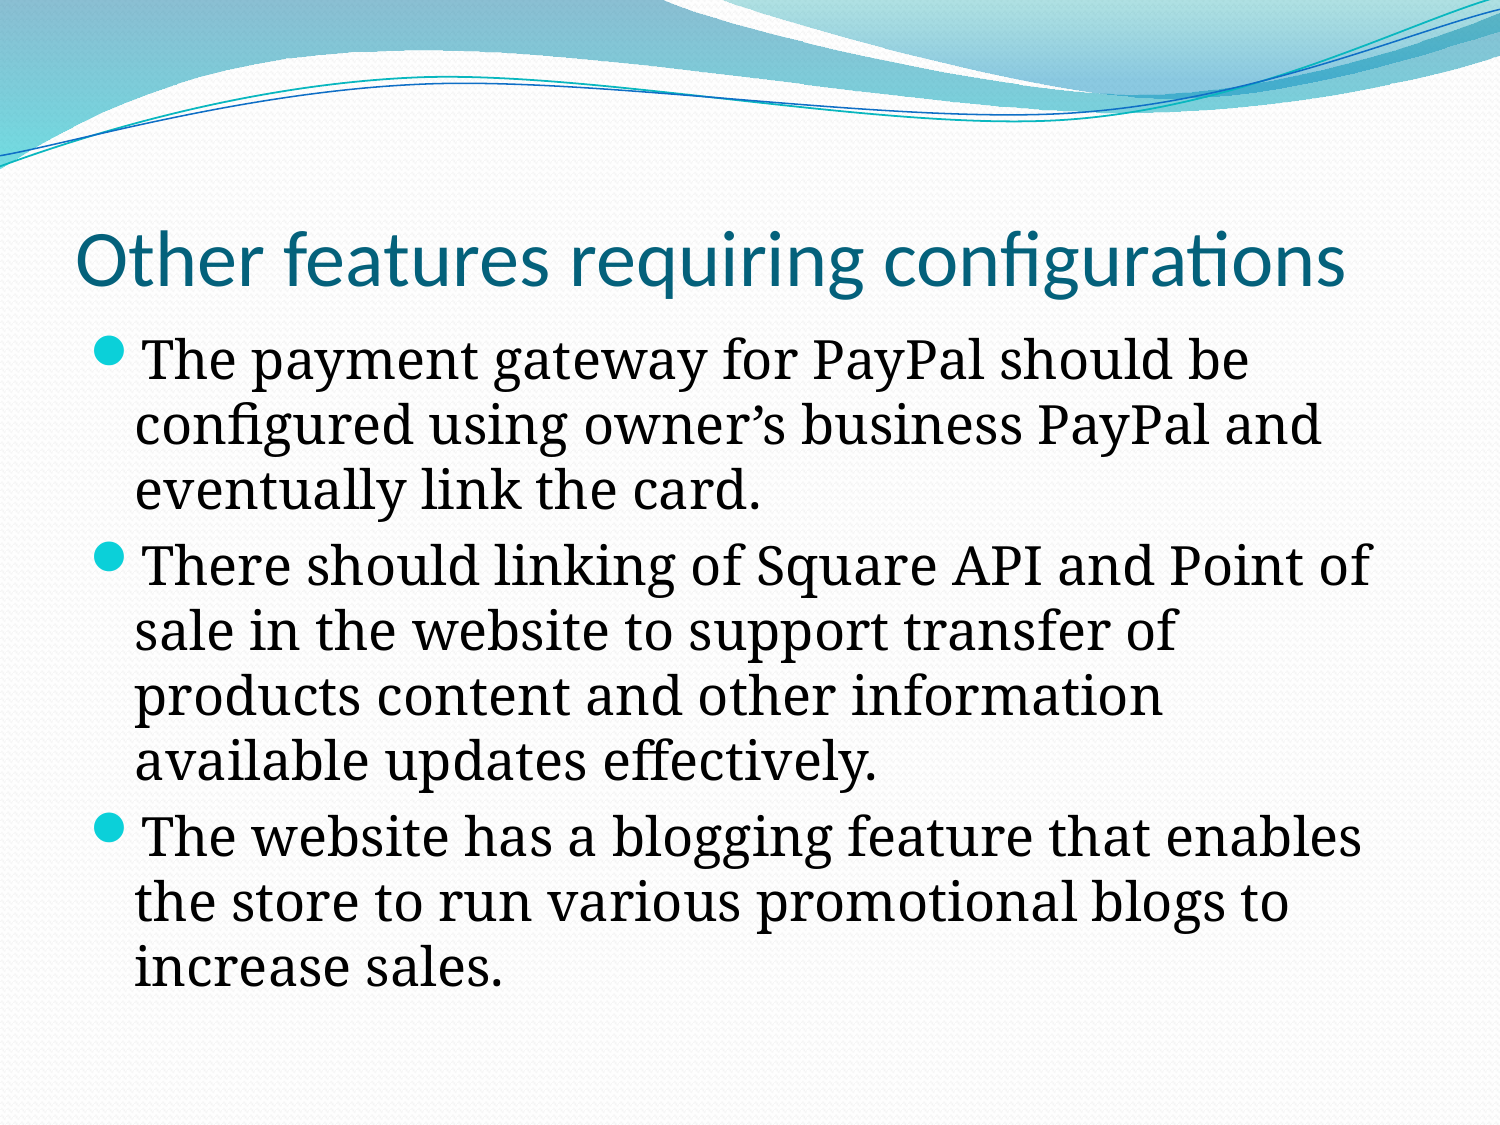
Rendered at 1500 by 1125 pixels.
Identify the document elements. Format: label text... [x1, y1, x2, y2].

list The payment gateway for PayPal should be configured using owner’s business PayPal and eventually link the card. There should linking of Square API and Point of sale in the website to support transfer of products content and other information available updates effectively. The website has a blogging feature that enables the store to run various promotional blogs to increase sales. [75, 317, 1425, 1038]
title Other features requiring configurations [75, 115, 1425, 303]
